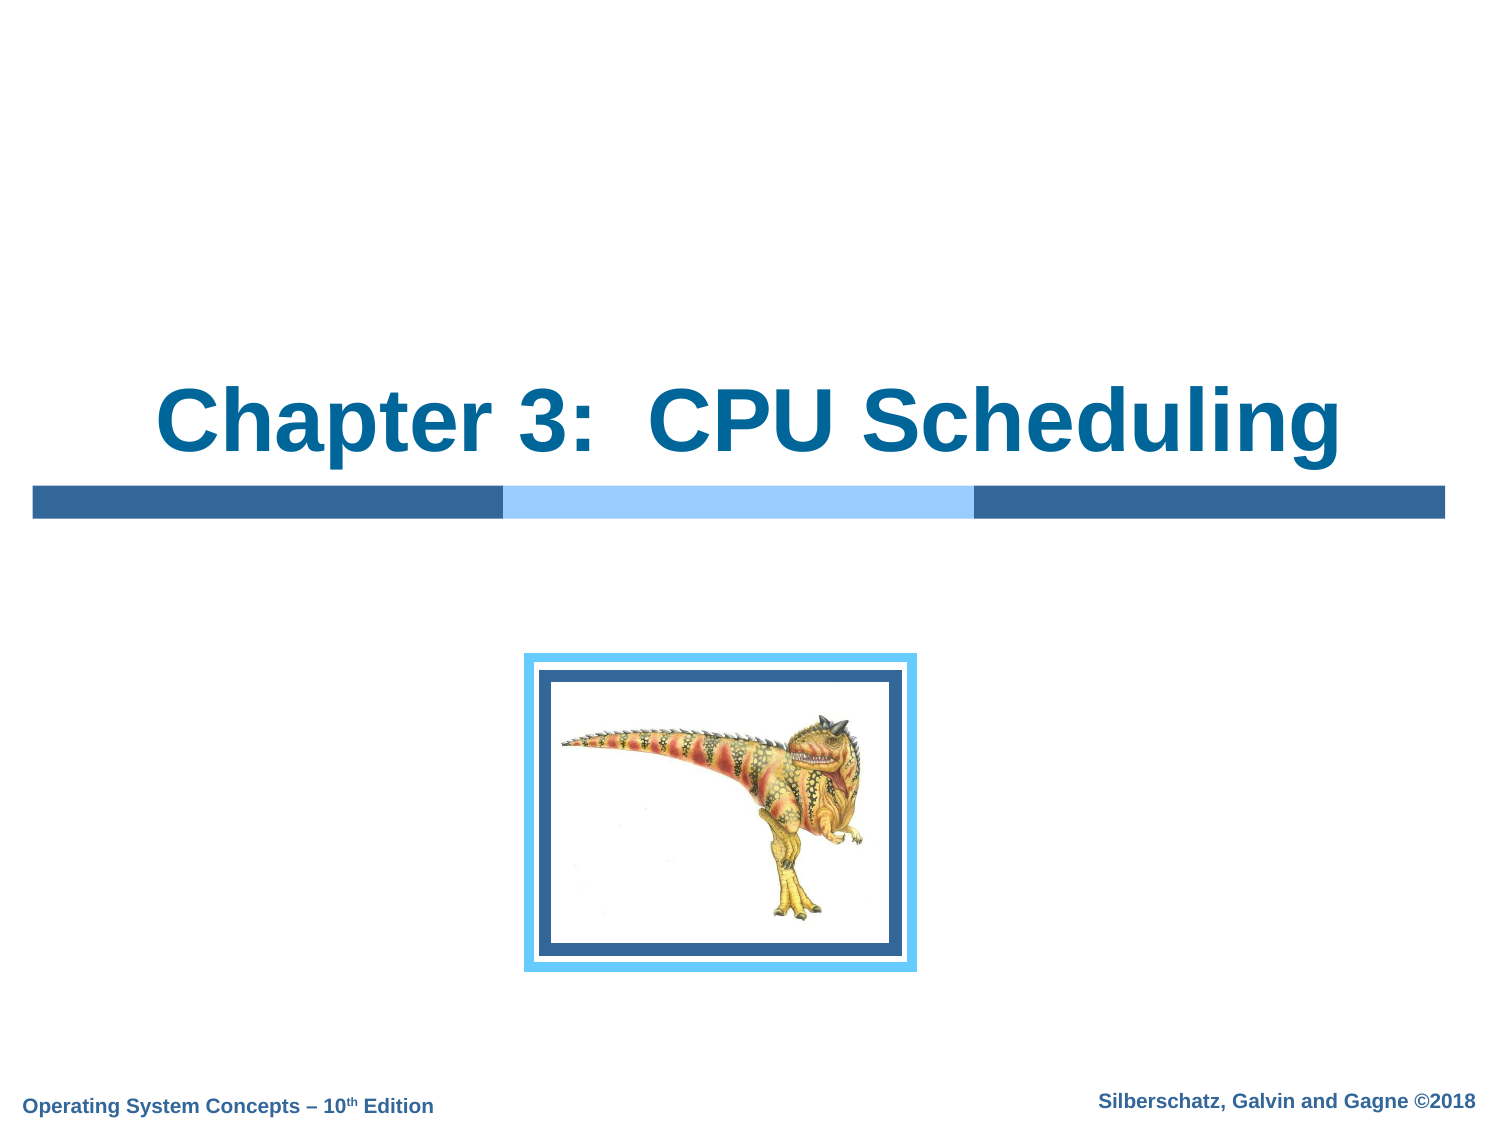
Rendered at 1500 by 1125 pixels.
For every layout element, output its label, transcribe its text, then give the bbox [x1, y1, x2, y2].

title Chapter 3: CPU Scheduling [112, 128, 1388, 478]
picture [551, 682, 889, 943]
